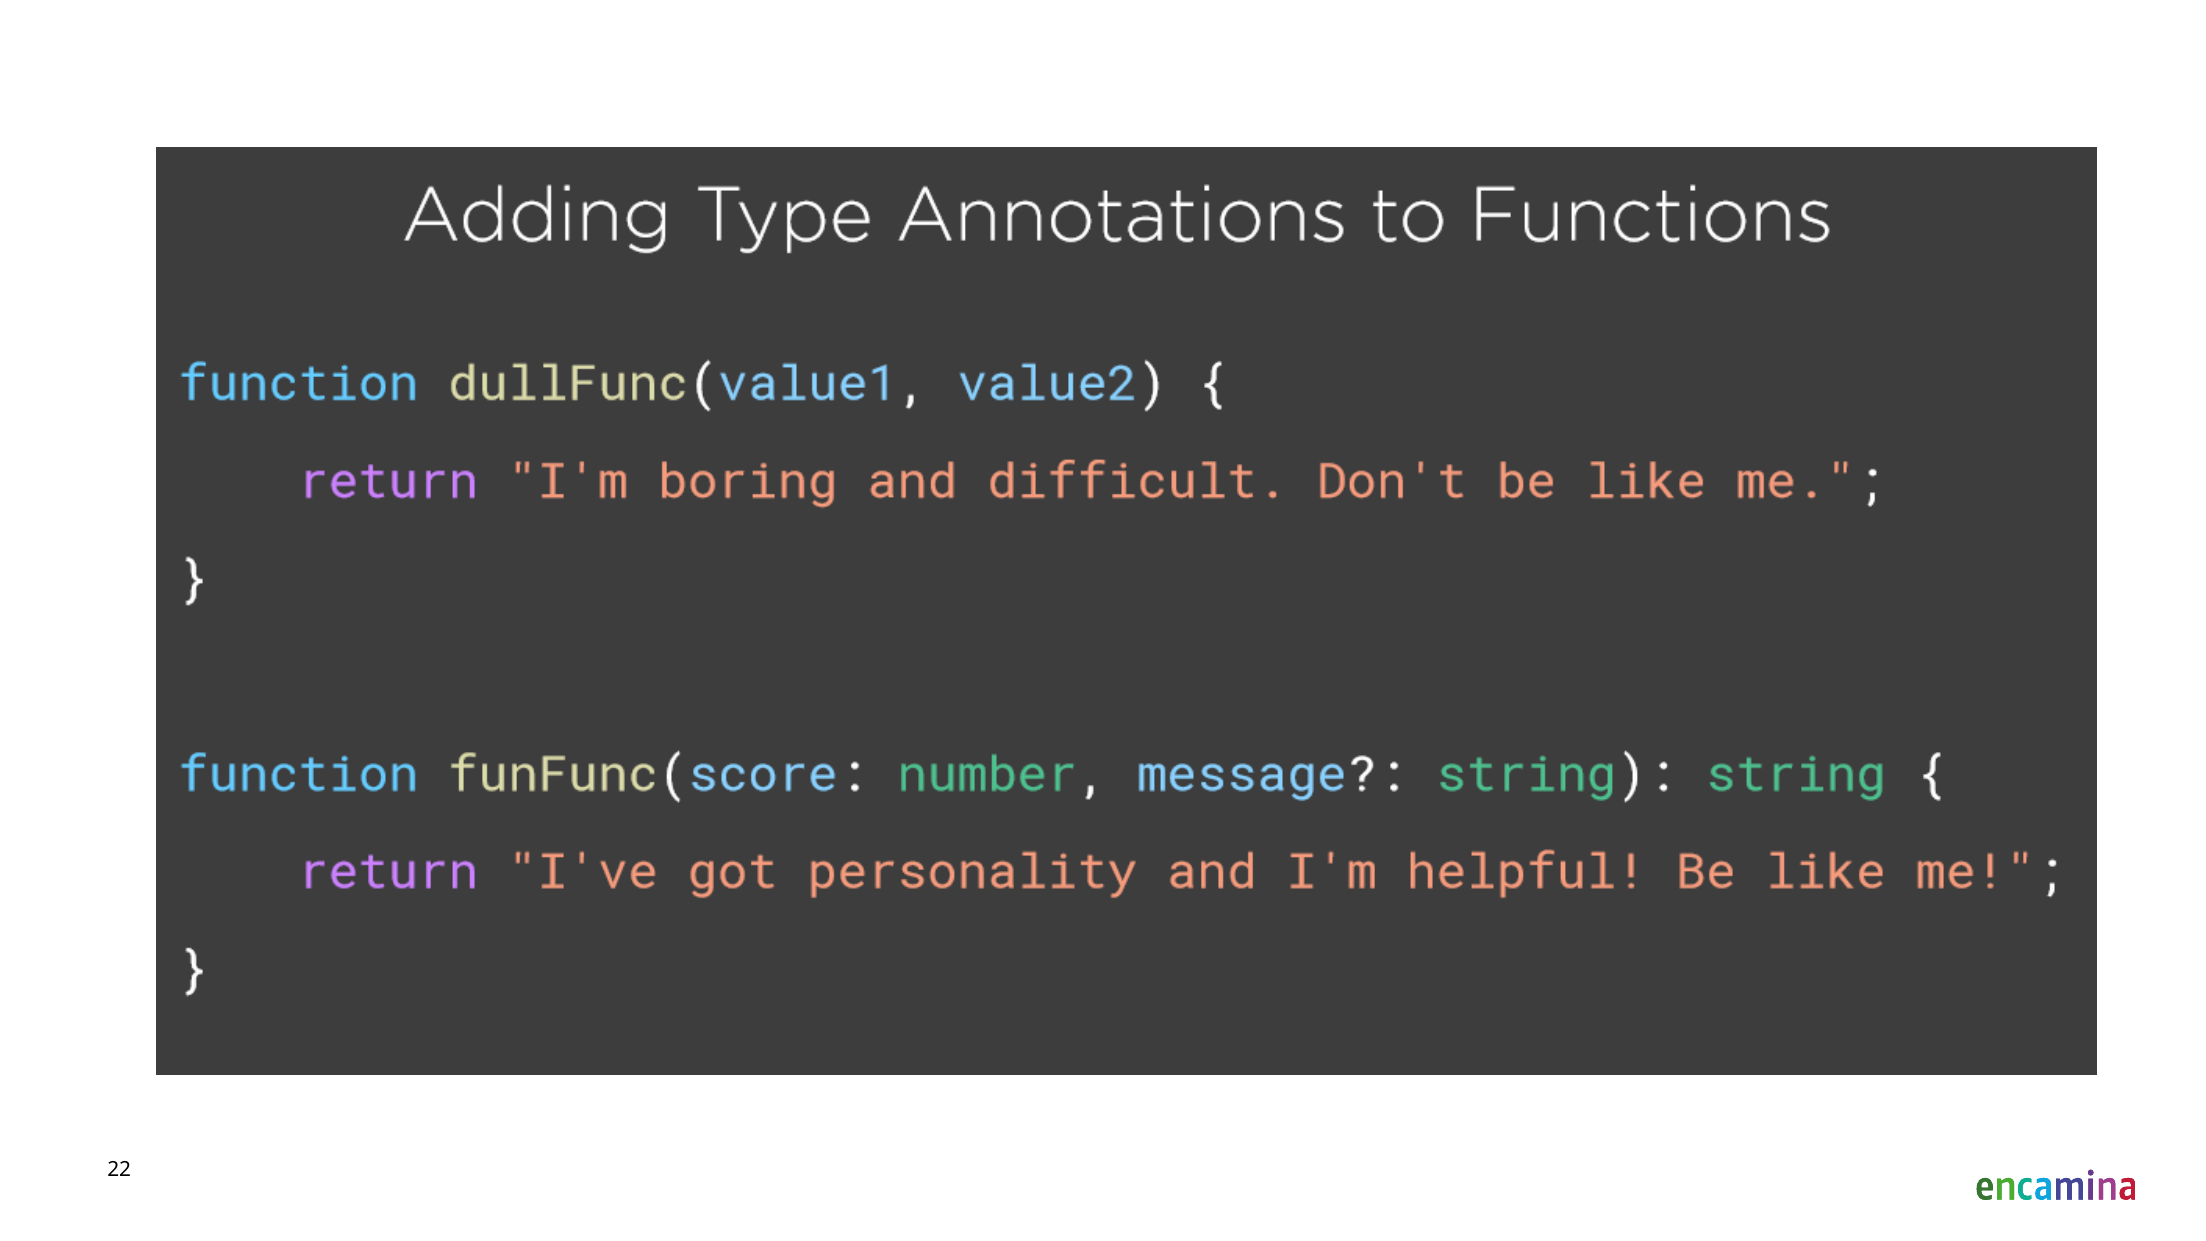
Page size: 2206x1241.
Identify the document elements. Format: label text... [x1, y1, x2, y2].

picture [155, 147, 2098, 1075]
slide_number 22 [92, 1131, 202, 1209]
